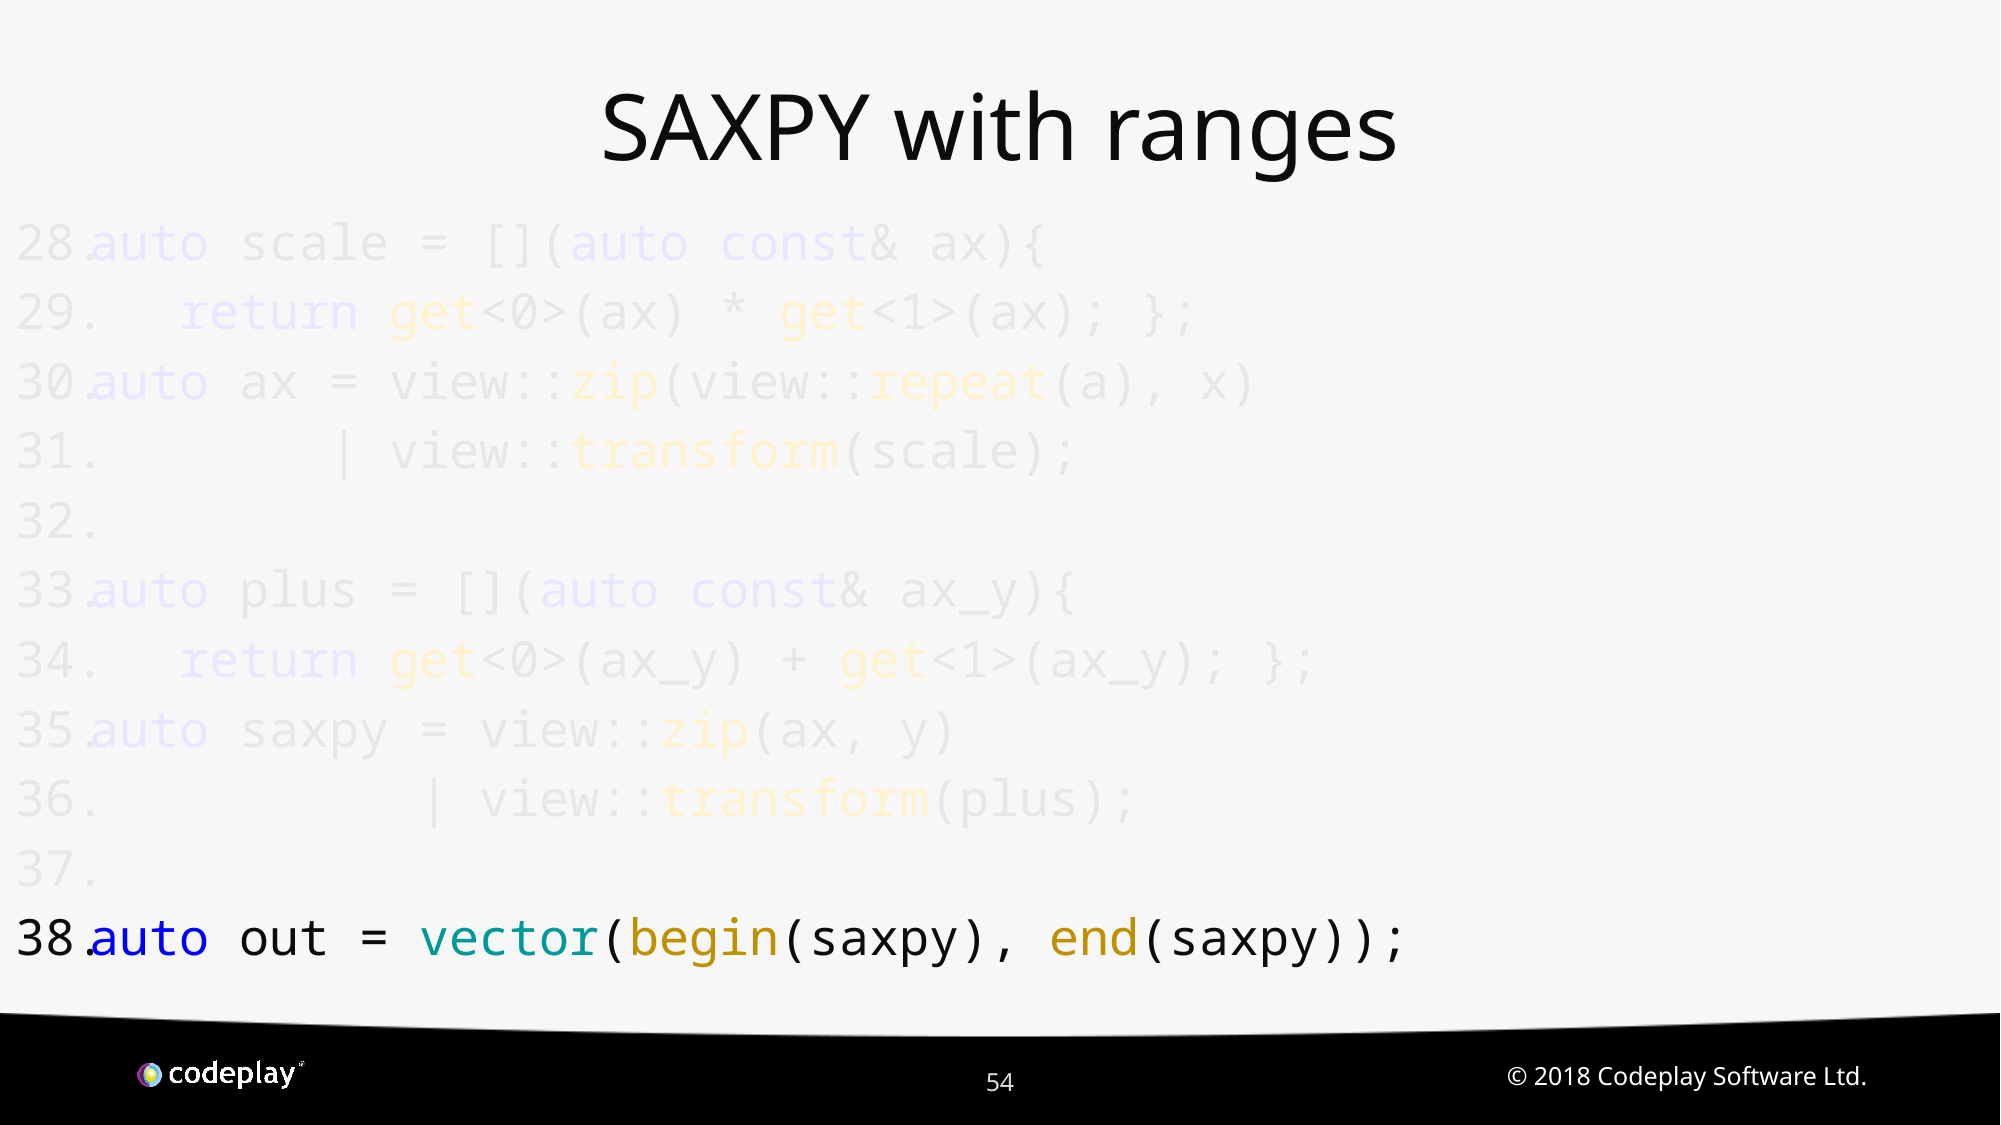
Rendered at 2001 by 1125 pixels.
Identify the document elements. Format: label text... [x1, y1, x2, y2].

title SAXPY with ranges [137, 59, 1863, 210]
picture [0, 1013, 2000, 1125]
list auto scale = [](auto const& ax){ return get<0>(ax) * get<1>(ax); }; auto ax = view::zip(view::repeat(a), x) | view::transform(scale); auto plus = [](auto const& ax_y){ return get<0>(ax_y) + get<1>(ax_y); }; auto saxpy = view::zip(ax, y) | view::transform(plus); auto out = vector(begin(saxpy), end(saxpy)); [0, 209, 1999, 977]
